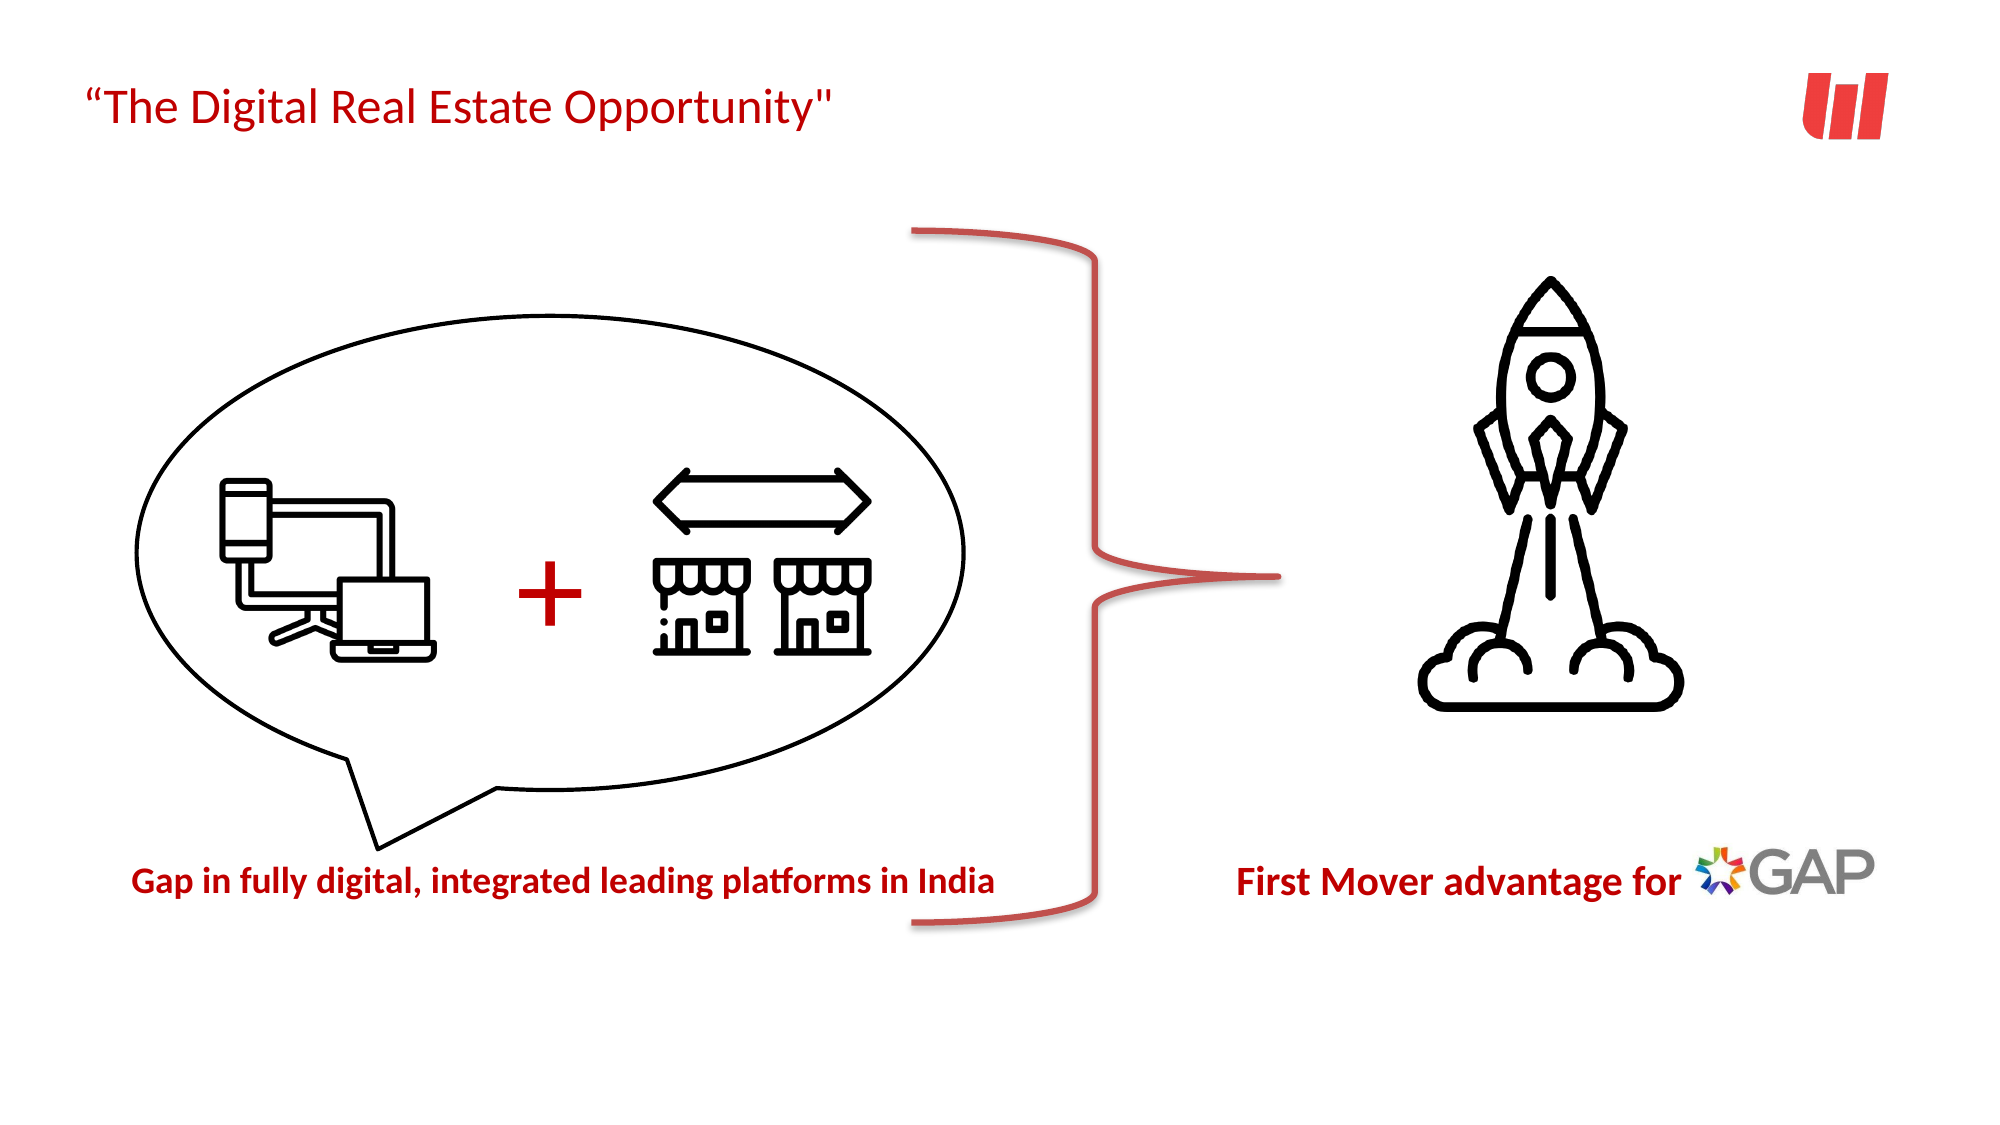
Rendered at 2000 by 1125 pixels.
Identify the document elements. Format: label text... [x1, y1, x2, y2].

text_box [115, 230, 1885, 971]
picture [1787, 46, 1905, 165]
title “The Digital Real Estate Opportunity" [67, 55, 857, 152]
